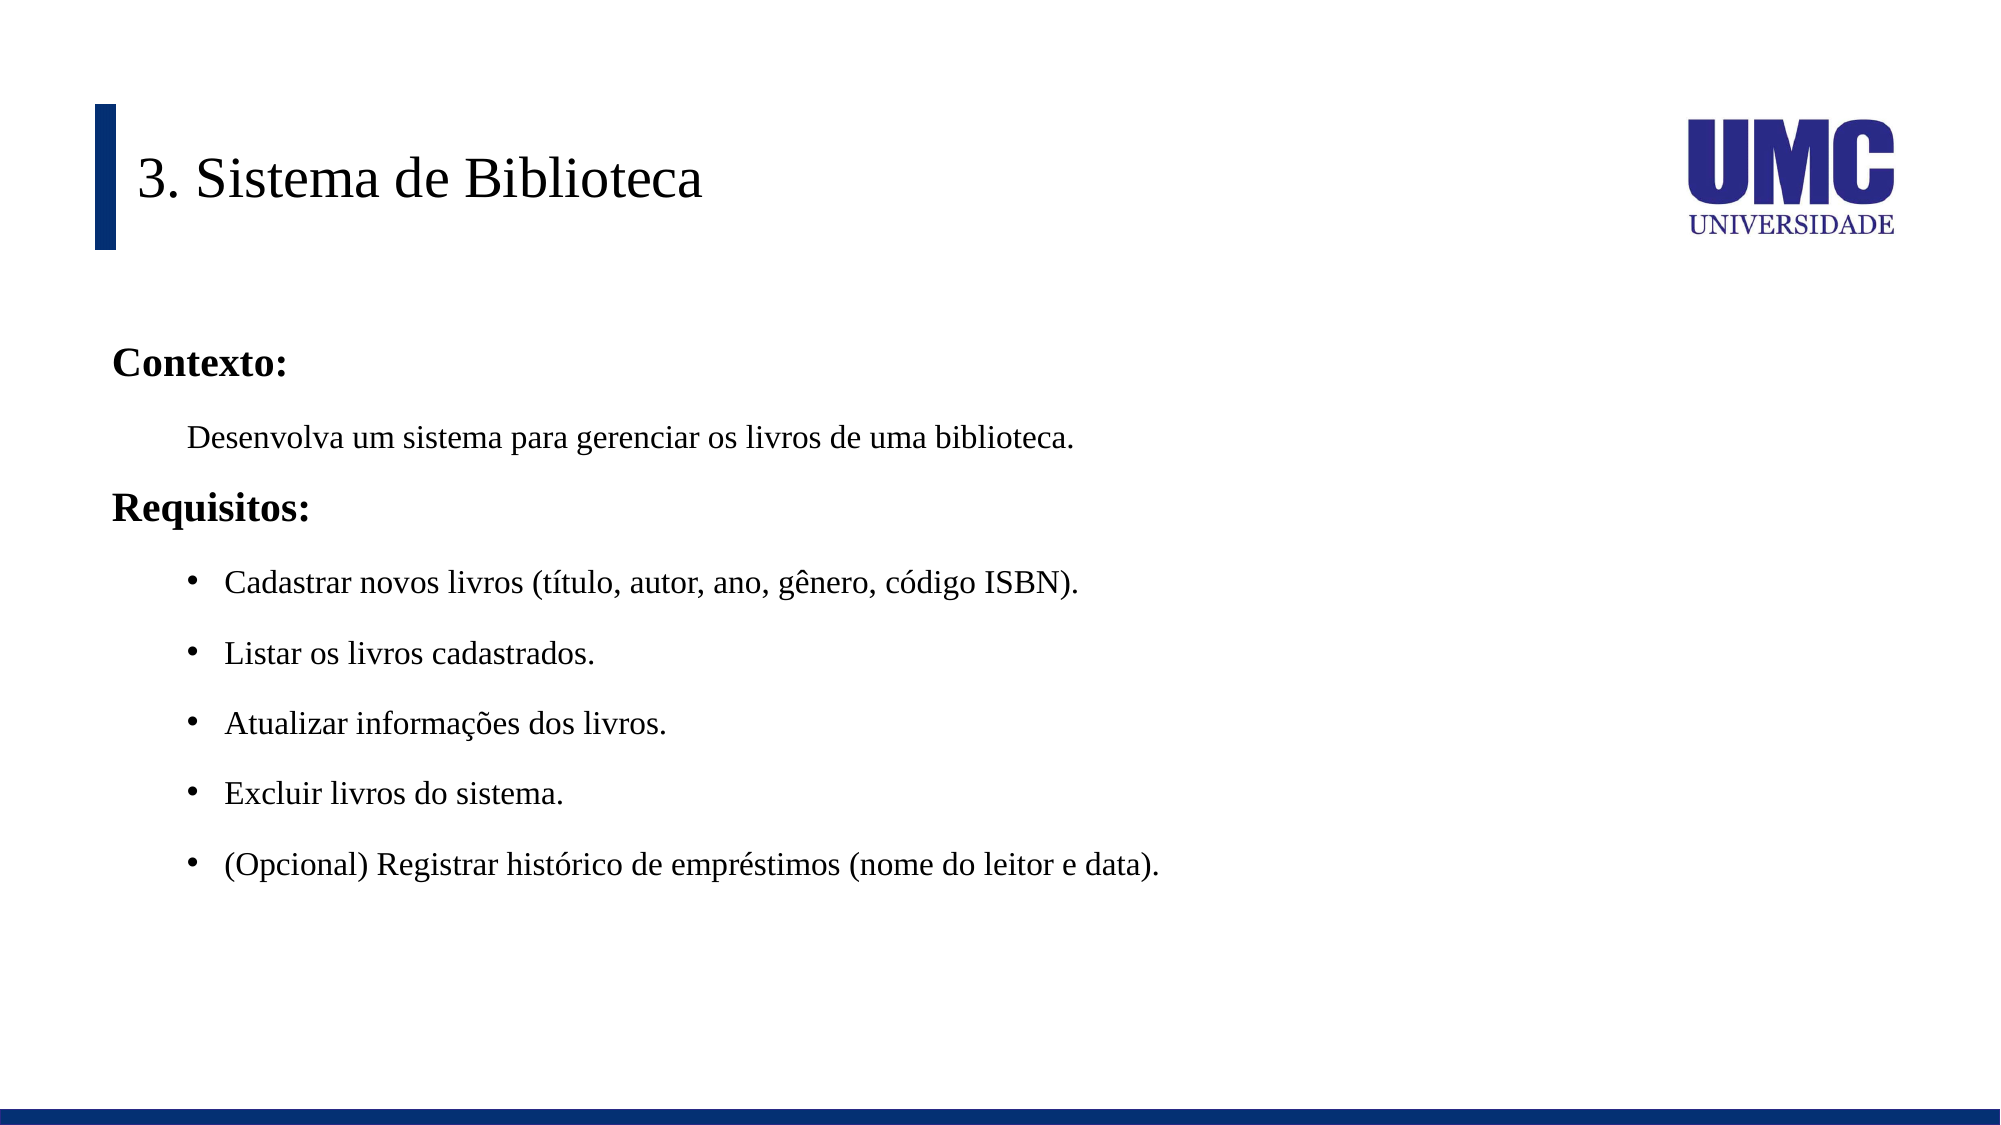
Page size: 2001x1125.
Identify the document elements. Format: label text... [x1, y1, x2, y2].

picture [95, 104, 116, 250]
picture [1686, 117, 1896, 237]
title 3. Sistema de Biblioteca [122, 140, 1667, 214]
picture [1, 1110, 1999, 1124]
list Contexto: Desenvolva um sistema para gerenciar os livros de uma biblioteca. Requisitos: Cadastrar novos livros (título, autor, ano, gênero, código ISBN). Listar os livros cadastrados. Atualizar informações dos livros. Excluir livros do sistema. (Opcional) Registrar histórico de empréstimos (nome do leitor e data). [97, 302, 1903, 1073]
